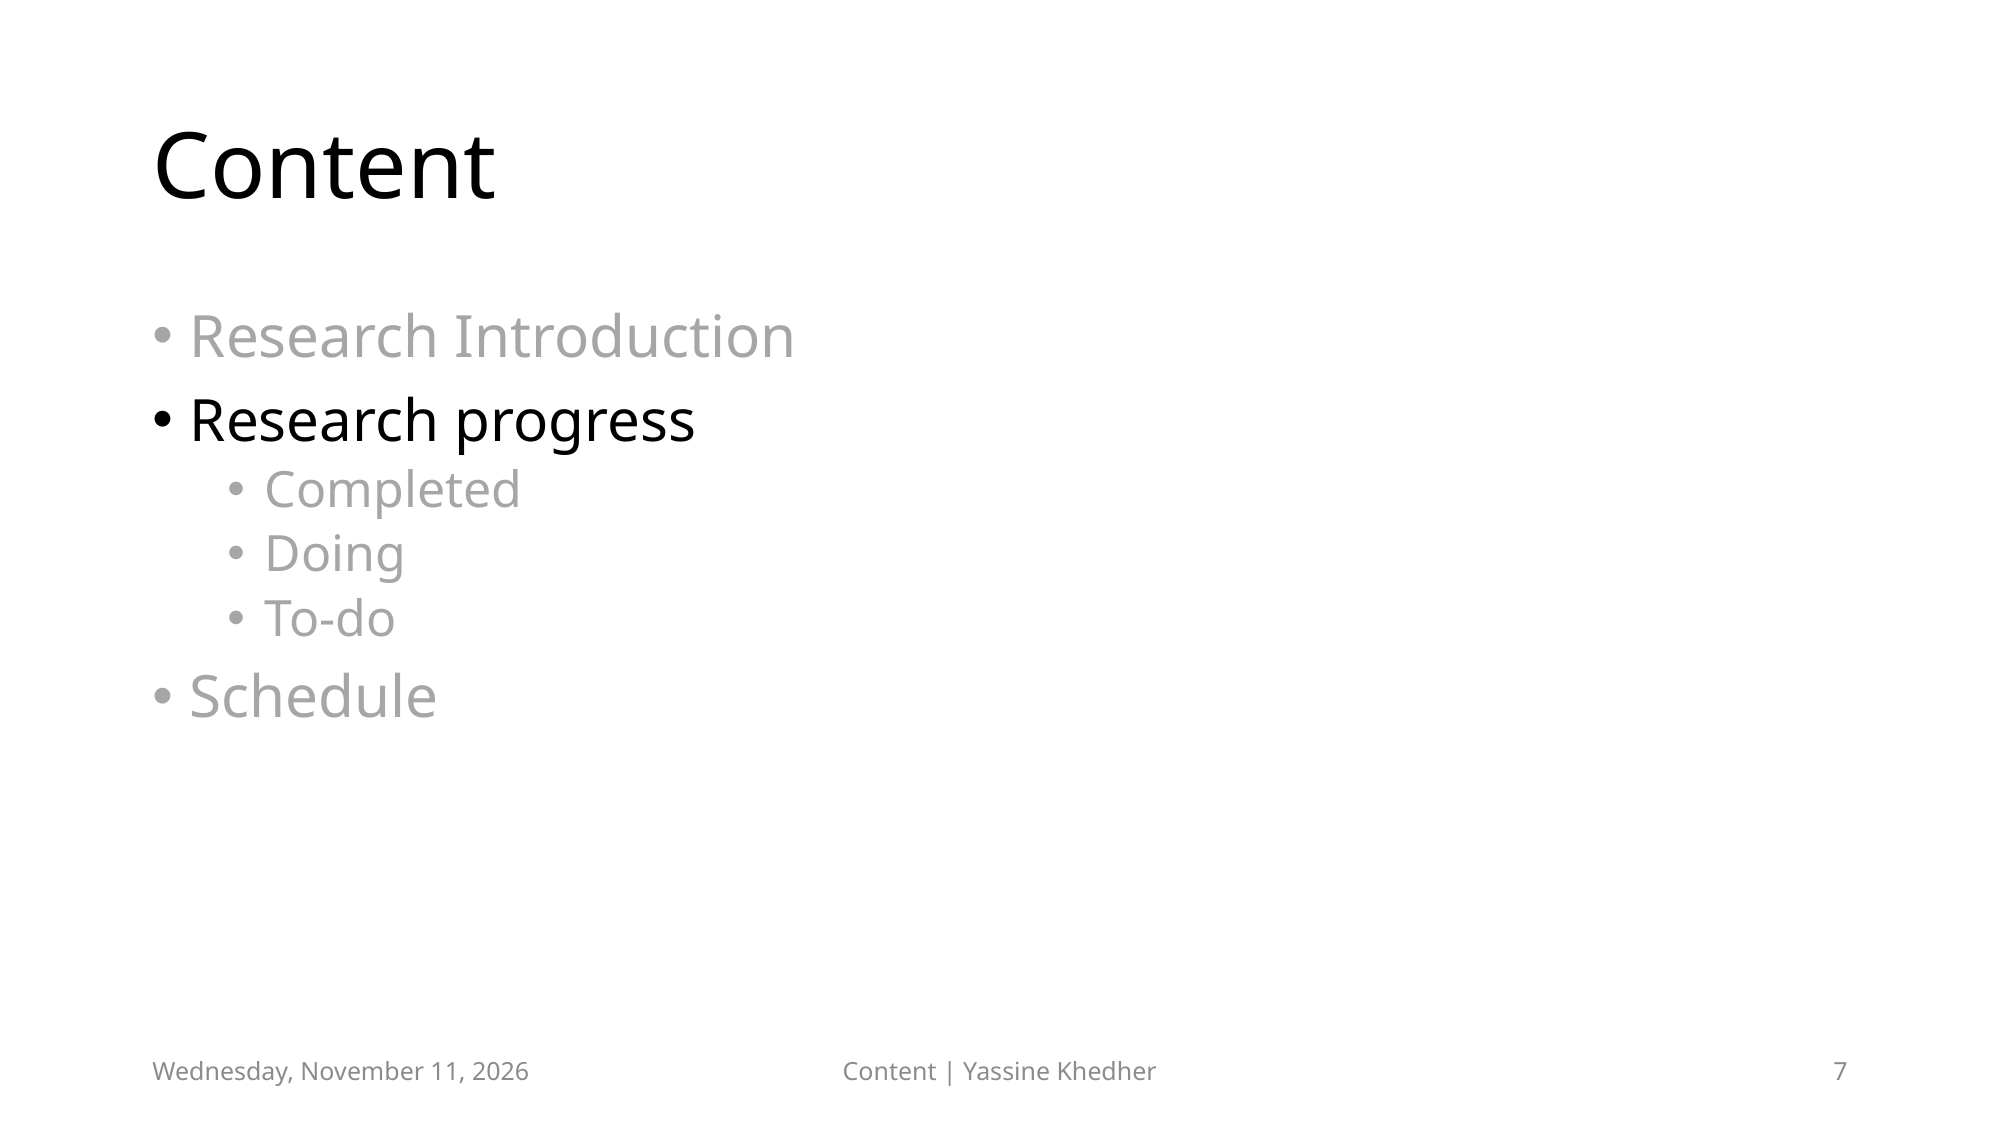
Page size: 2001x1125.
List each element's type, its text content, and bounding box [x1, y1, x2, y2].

title Content [137, 59, 1863, 278]
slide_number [137, 1042, 588, 1103]
slide_number 7 [1412, 1042, 1863, 1103]
footer Content | Yassine Khedher [662, 1042, 1338, 1103]
list Research Introduction Research progress Completed Doing To-do Schedule [137, 299, 1863, 1014]
